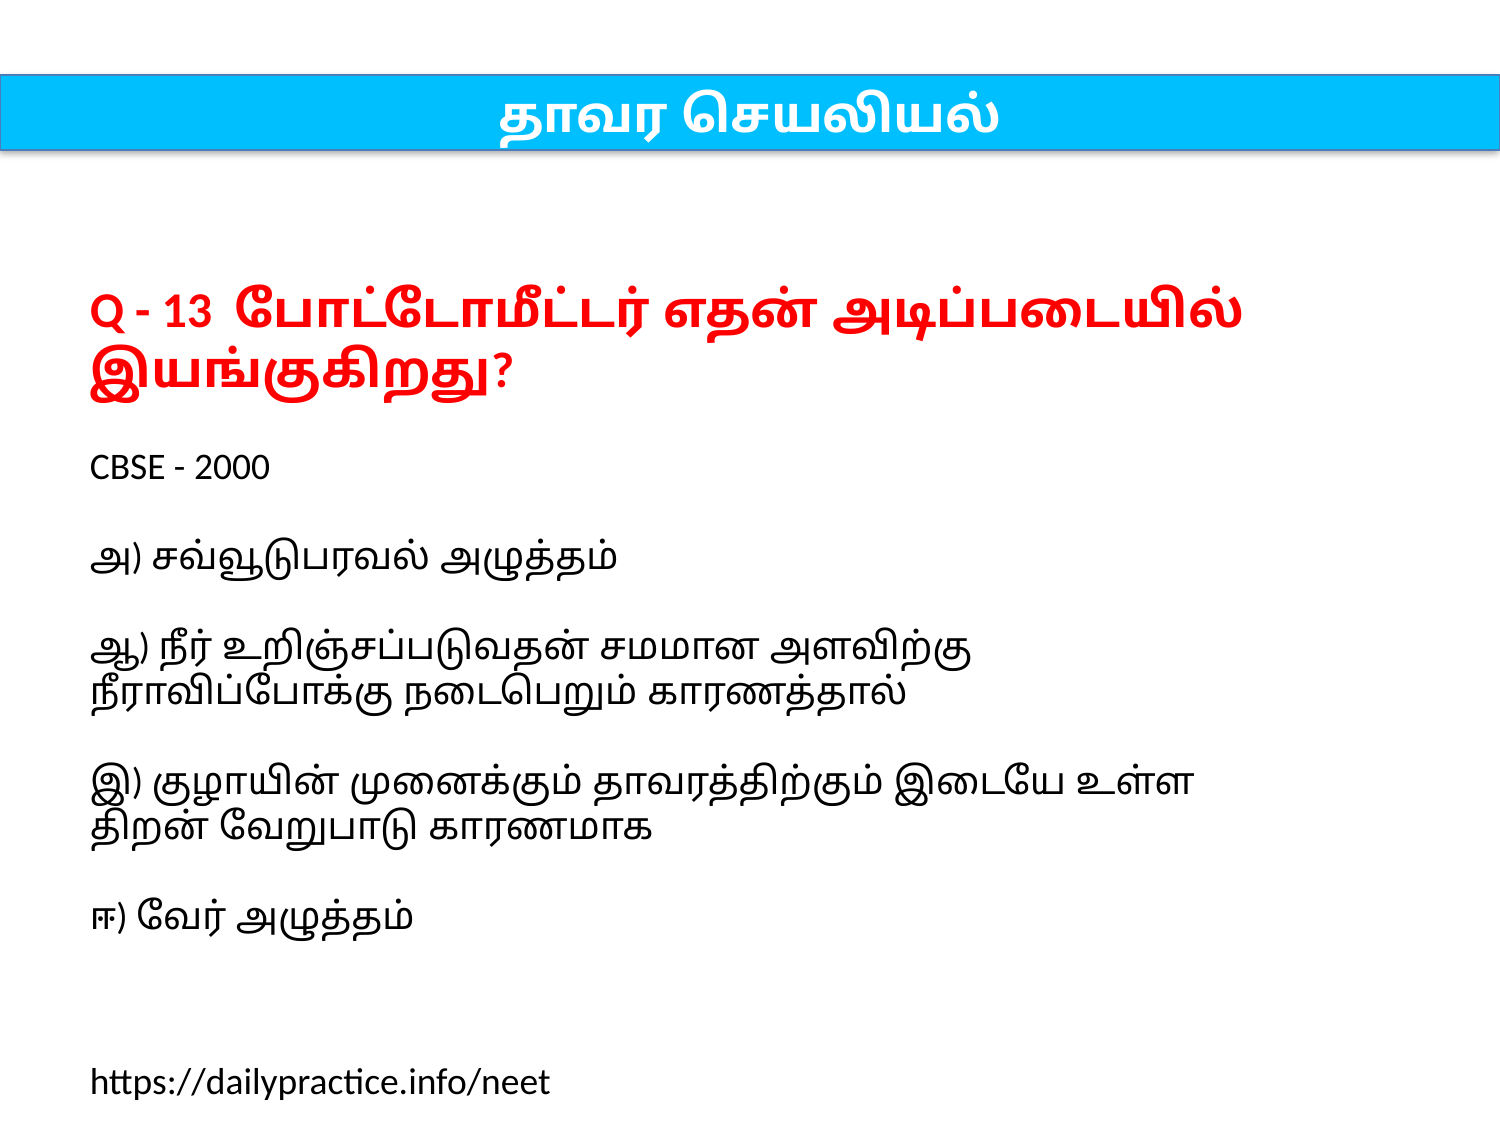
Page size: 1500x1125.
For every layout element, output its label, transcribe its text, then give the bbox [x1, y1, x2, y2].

text_box Q - 13 போட்டோமீட்டர் எதன் அடிப்படையில் இயங்குகிறது? CBSE - 2000 அ) சவ்வூடுபரவல் அழுத்தம் ஆ) நீர் உறிஞ்சப்படுவதன் சமமான அளவிற்கு நீராவிப்போக்கு நடைபெறும் காரணத்தால் இ) குழாயின் முனைக்கும் தாவரத்திற்கும் இடையே உள்ள திறன் வேறுபாடு காரணமாக ஈ) வேர் அழுத்தம் [74, 224, 1275, 945]
text_box தாவர செயலியல் [0, 74, 1500, 151]
text_box https://dailypractice.info/neet [74, 1049, 675, 1110]
